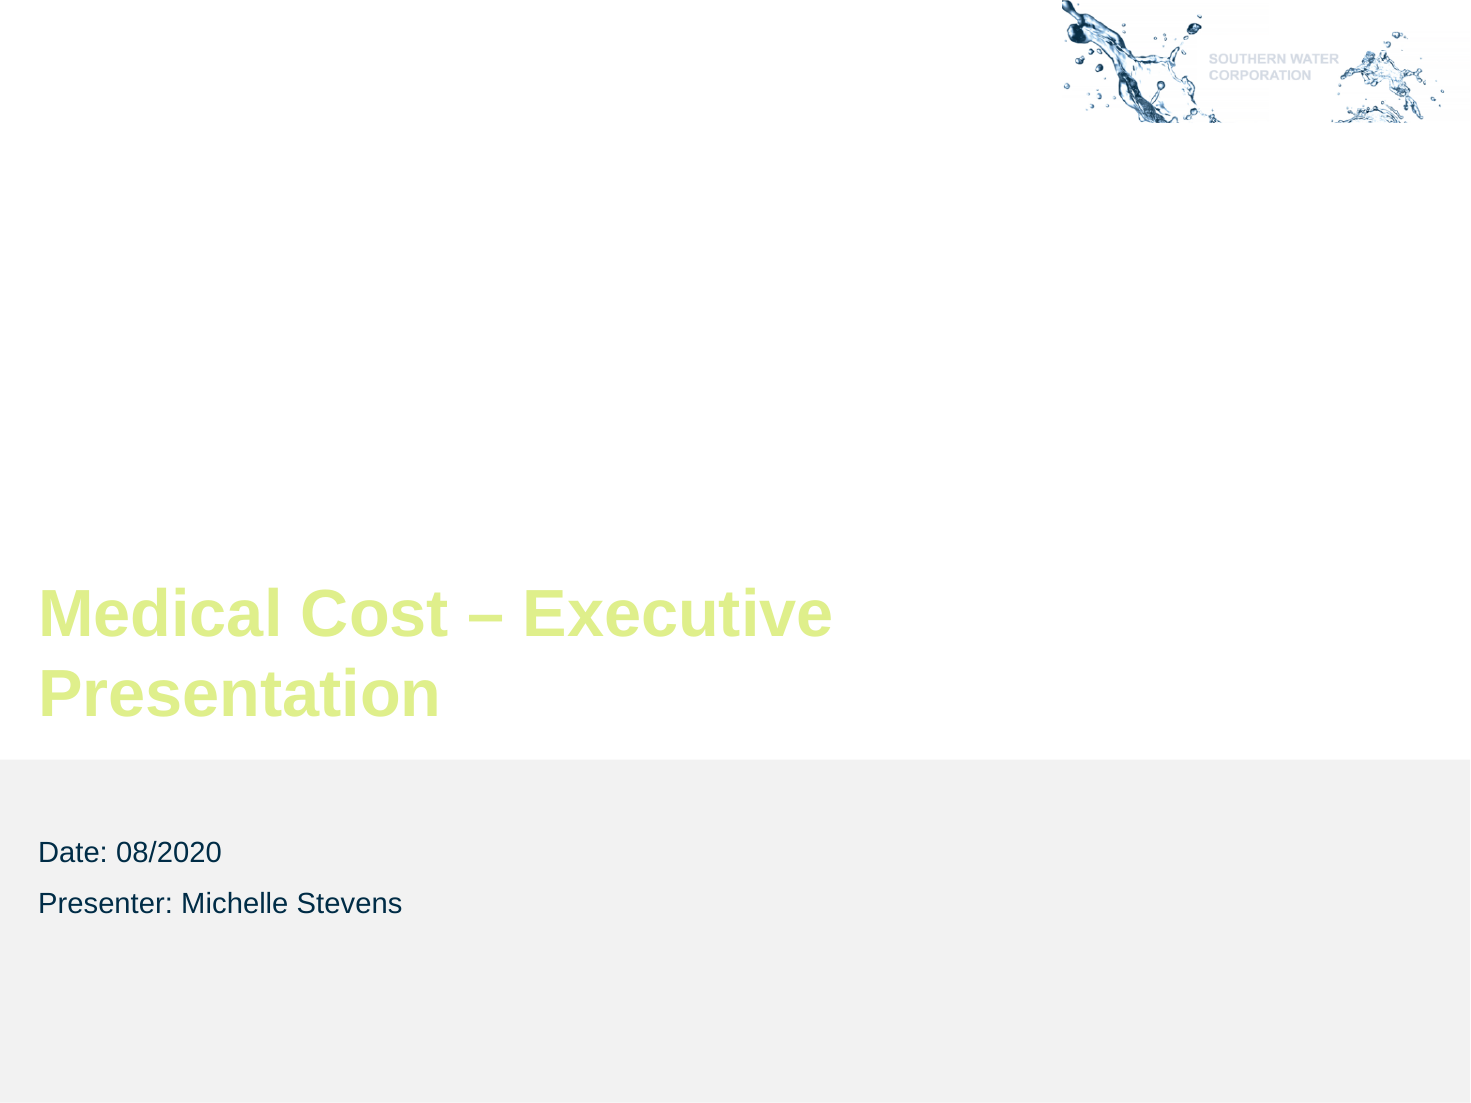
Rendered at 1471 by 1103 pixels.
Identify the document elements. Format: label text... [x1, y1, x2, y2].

text_box Date: 08/2020 [38, 833, 848, 869]
text_box Presenter: Michelle Stevens [38, 884, 848, 920]
title Medical Cost – Executive Presentation [38, 570, 1248, 755]
picture [1062, 0, 1471, 131]
